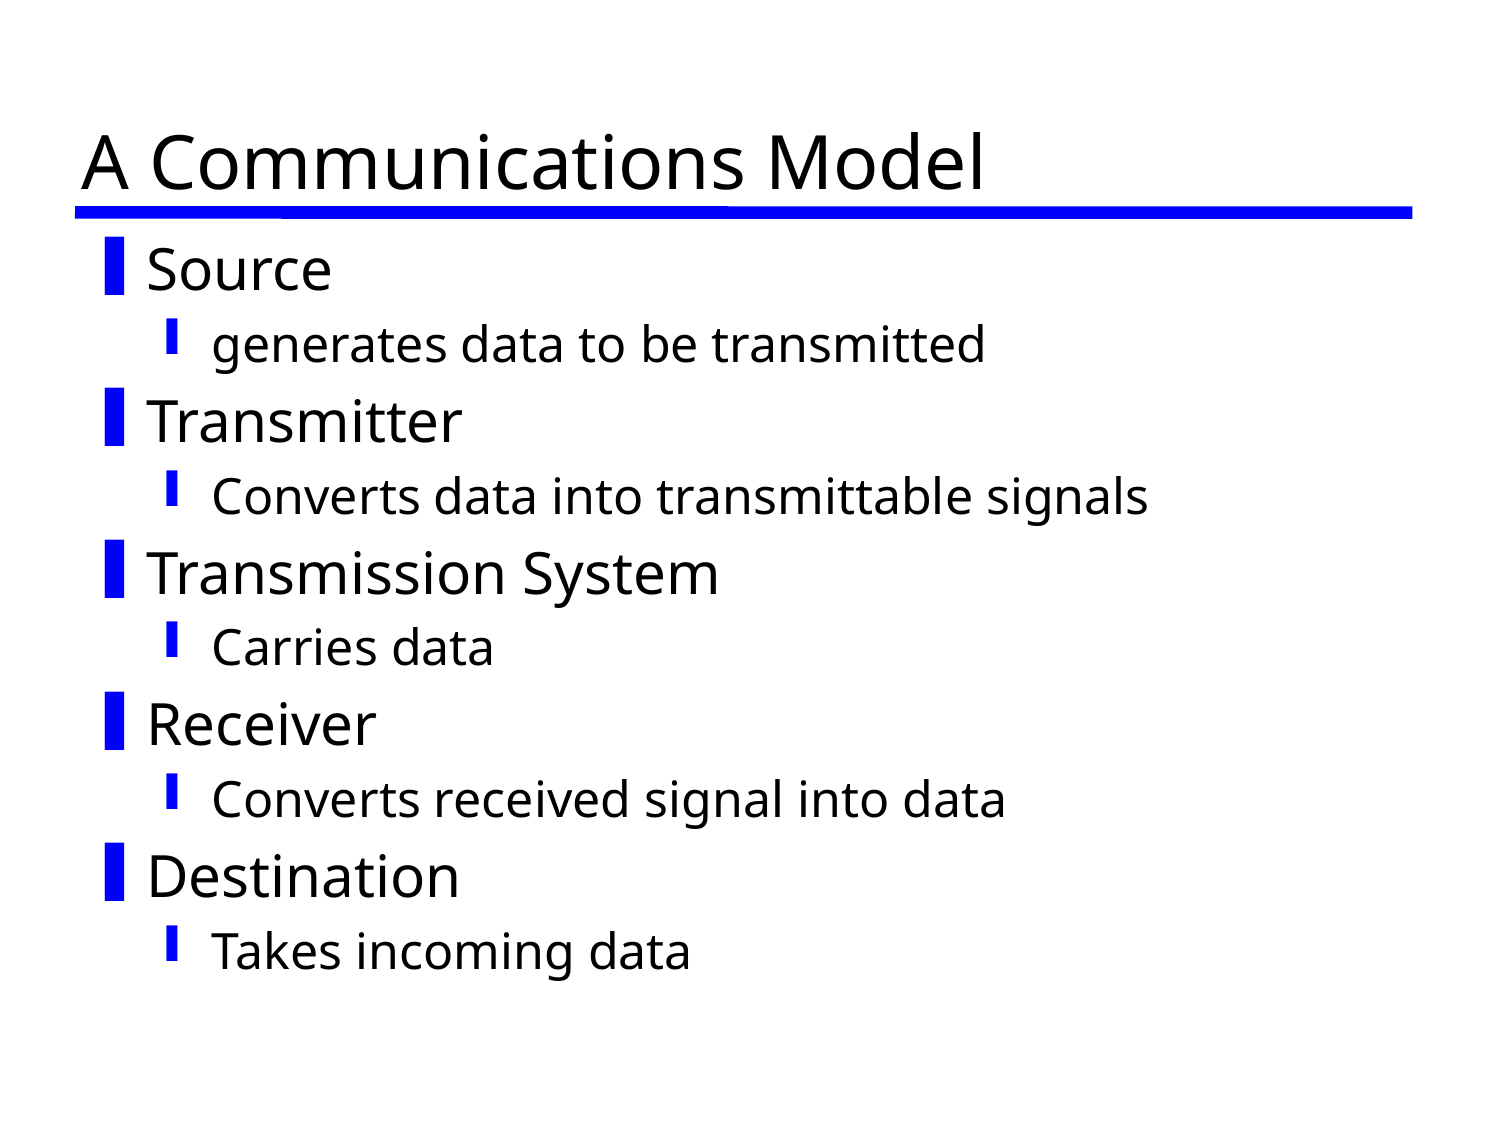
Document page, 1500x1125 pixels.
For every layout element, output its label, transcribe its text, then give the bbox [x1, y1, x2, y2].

title A Communications Model [66, 24, 1413, 213]
list Source generates data to be transmitted Transmitter Converts data into transmittable signals Transmission System Carries data Receiver Converts received signal into data Destination Takes incoming data [75, 224, 1417, 994]
